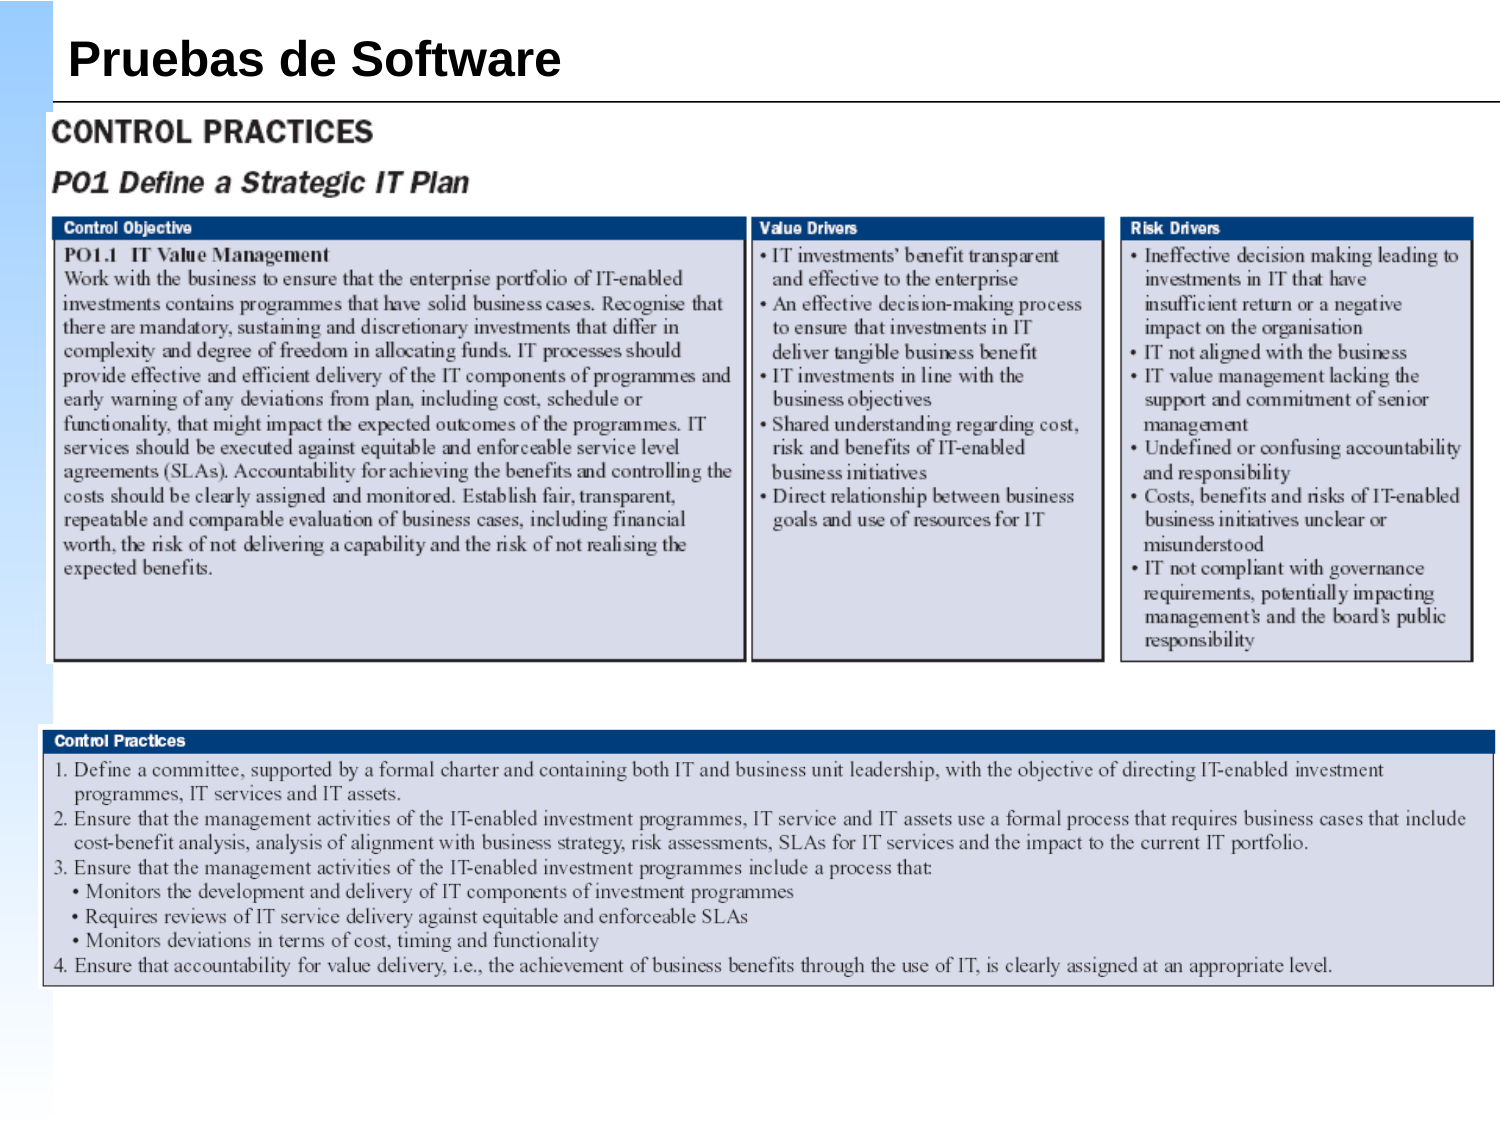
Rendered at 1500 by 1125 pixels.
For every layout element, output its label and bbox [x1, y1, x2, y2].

picture [37, 724, 1500, 989]
picture [46, 112, 1477, 665]
